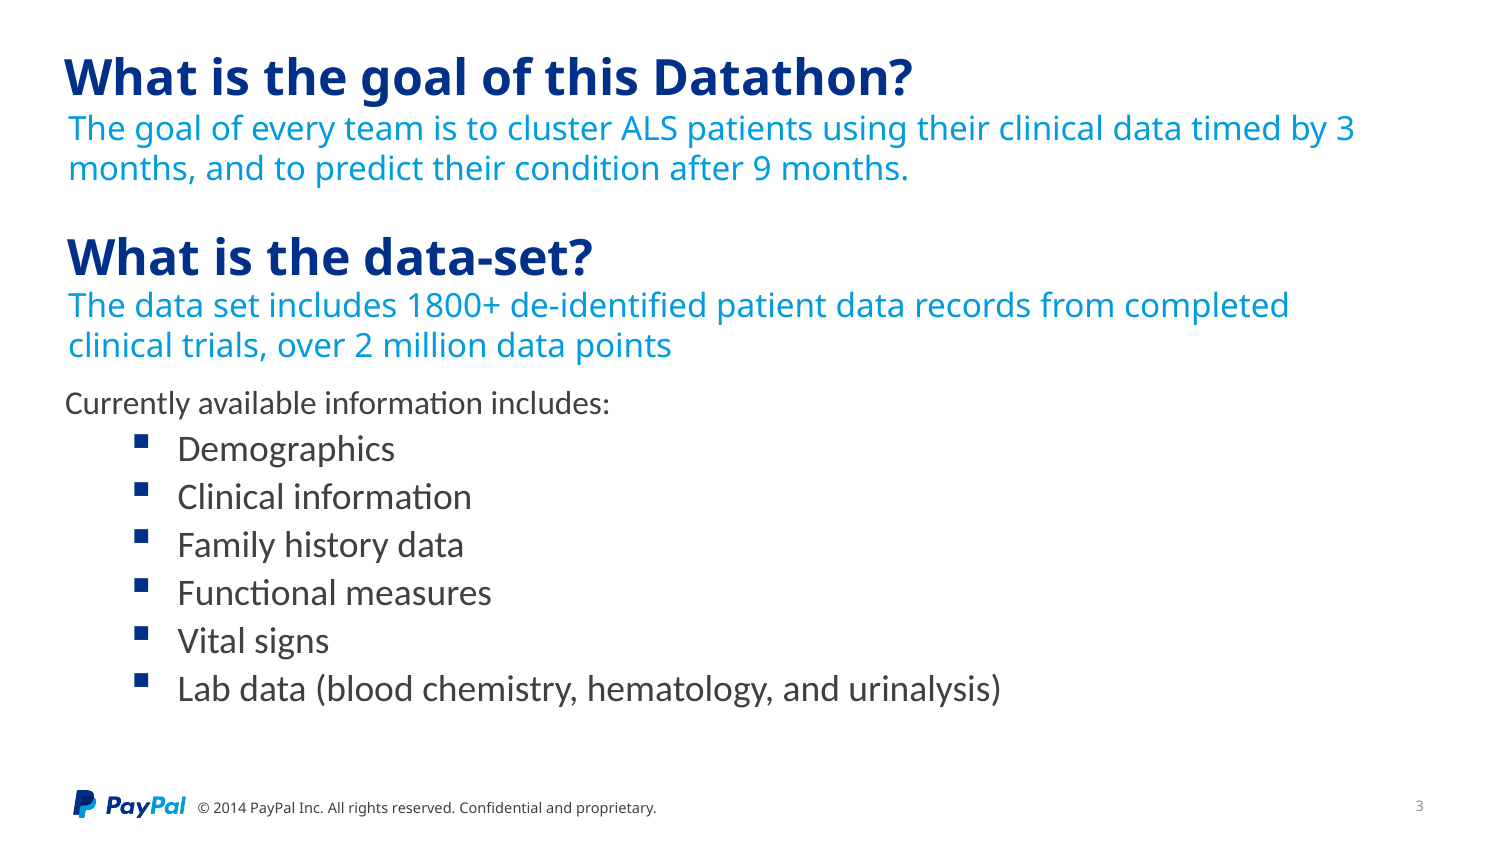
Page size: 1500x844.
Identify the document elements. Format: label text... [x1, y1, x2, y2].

title What is the goal of this Datathon? [50, 38, 1400, 97]
list Currently available information includes: Demographics Clinical information Family history data Functional measures Vital signs Lab data (blood chemistry, hematology, and urinalysis) [50, 378, 1338, 830]
text_box The data set includes 1800+ de-identified patient data records from completed clinical trials, over 2 million data points [53, 276, 1403, 339]
list The goal of every team is to cluster ALS patients using their clinical data timed by 3 months, and to predict their condition after 9 months. [53, 99, 1404, 162]
text_box What is the data-set? [53, 218, 1403, 276]
slide_number 3 [1383, 784, 1439, 830]
